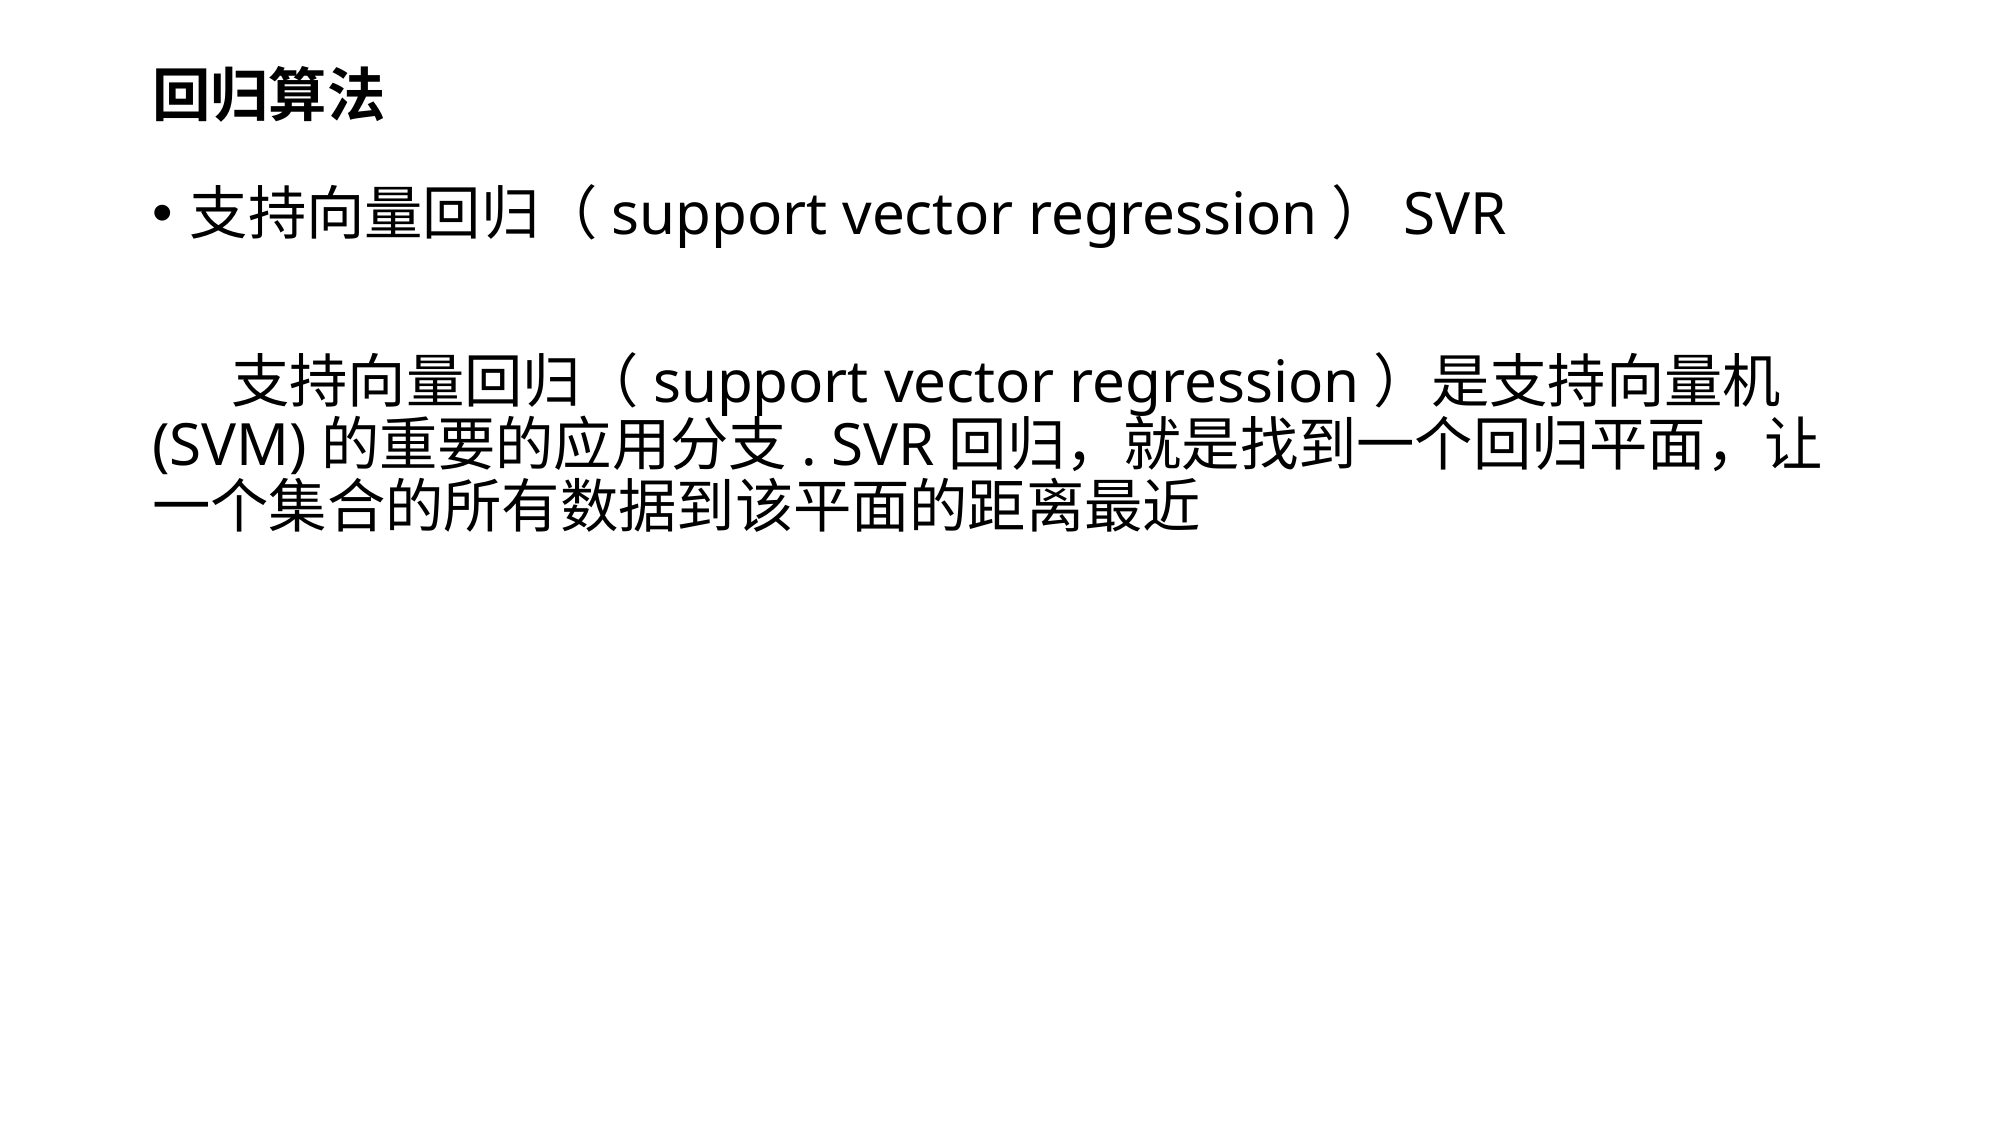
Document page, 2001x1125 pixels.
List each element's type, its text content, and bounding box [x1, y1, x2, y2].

title 回归算法 [137, 59, 1863, 137]
list 支持向量回归（support vector regression）SVR 支持向量回归（support vector regression）是支持向量机(SVM)的重要的应用分支. SVR回归，就是找到一个回归平面，让一个集合的所有数据到该平面的距离最近 [137, 177, 1863, 1087]
